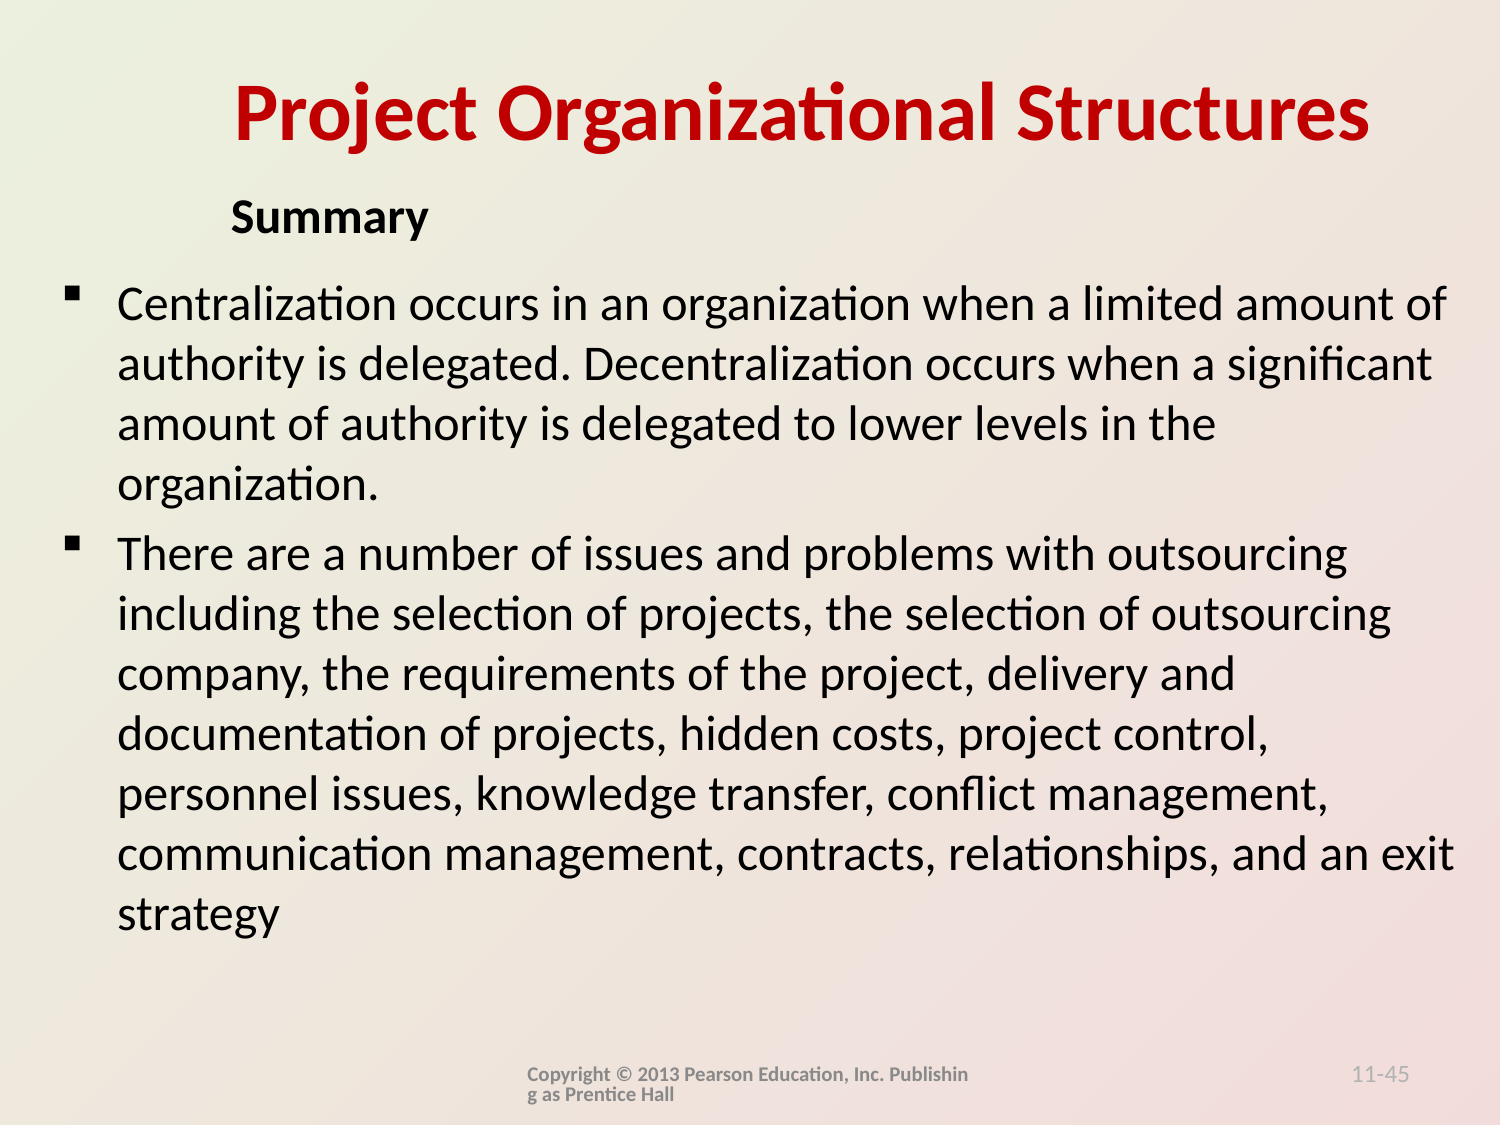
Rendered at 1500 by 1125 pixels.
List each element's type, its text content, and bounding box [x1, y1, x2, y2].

list Centralization occurs in an organization when a limited amount of authority is delegated. Decentralization occurs when a significant amount of authority is delegated to lower levels in the organization. There are a number of issues and problems with outsourcing including the selection of projects, the selection of outsourcing company, the requirements of the project, delivery and documentation of projects, hidden costs, project control, personnel issues, knowledge transfer, conflict management, communication management, contracts, relationships, and an exit strategy [45, 262, 1476, 1006]
slide_number 11-45 [1074, 1042, 1425, 1103]
list Summary [215, 175, 861, 232]
footer Copyright © 2013 Pearson Education, Inc. Publishing as Prentice Hall [512, 1042, 988, 1103]
